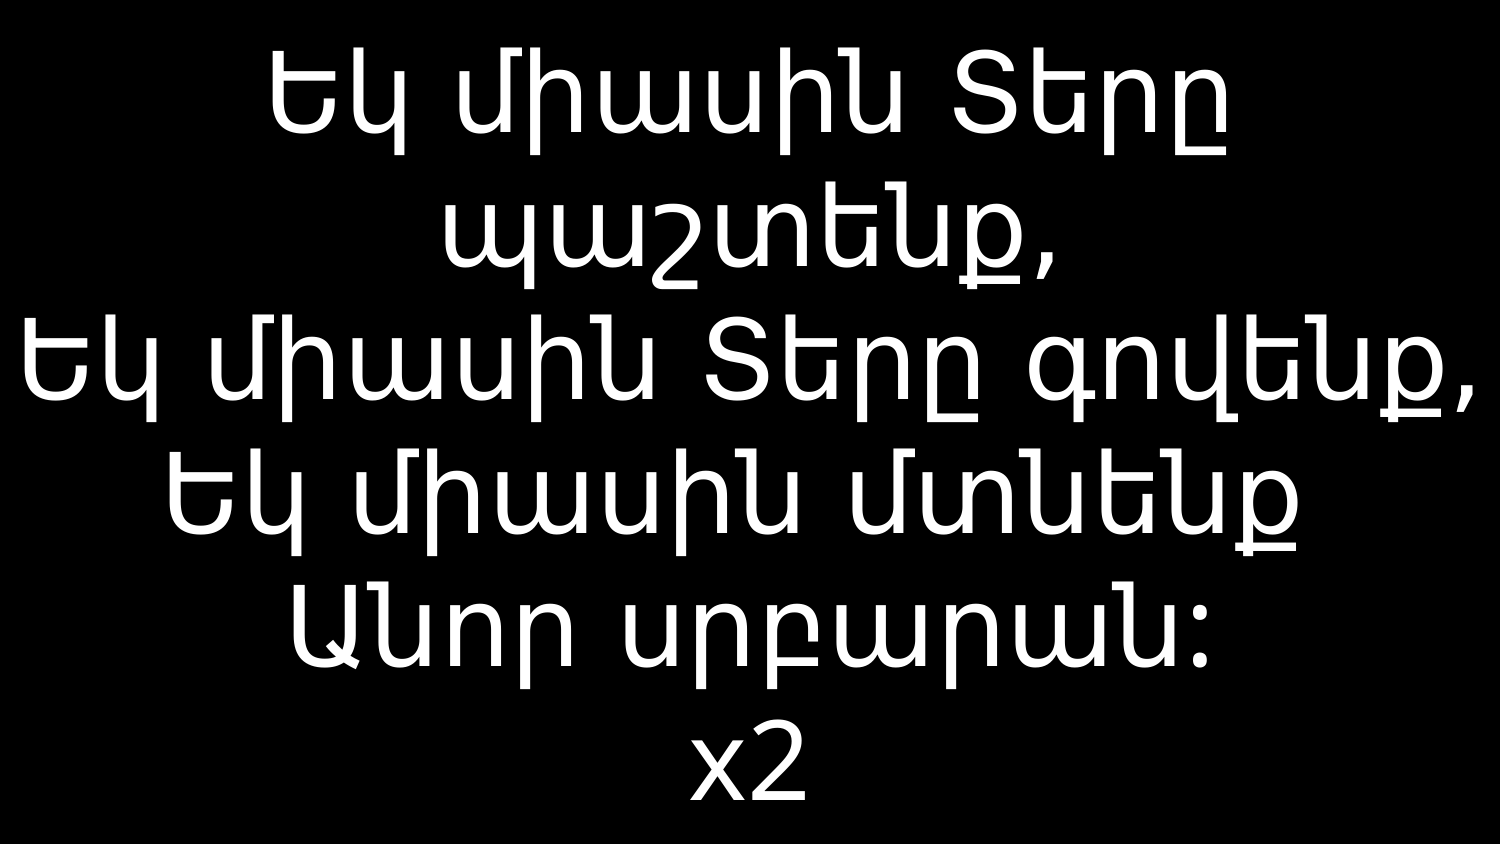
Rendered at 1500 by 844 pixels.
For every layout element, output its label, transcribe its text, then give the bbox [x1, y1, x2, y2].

title Եկ միասին Տերը պաշտենք, Եկ միասին Տերը գովենք, Եկ միասին մտնենք Անոր սրբարան: x2 [0, 0, 1500, 844]
